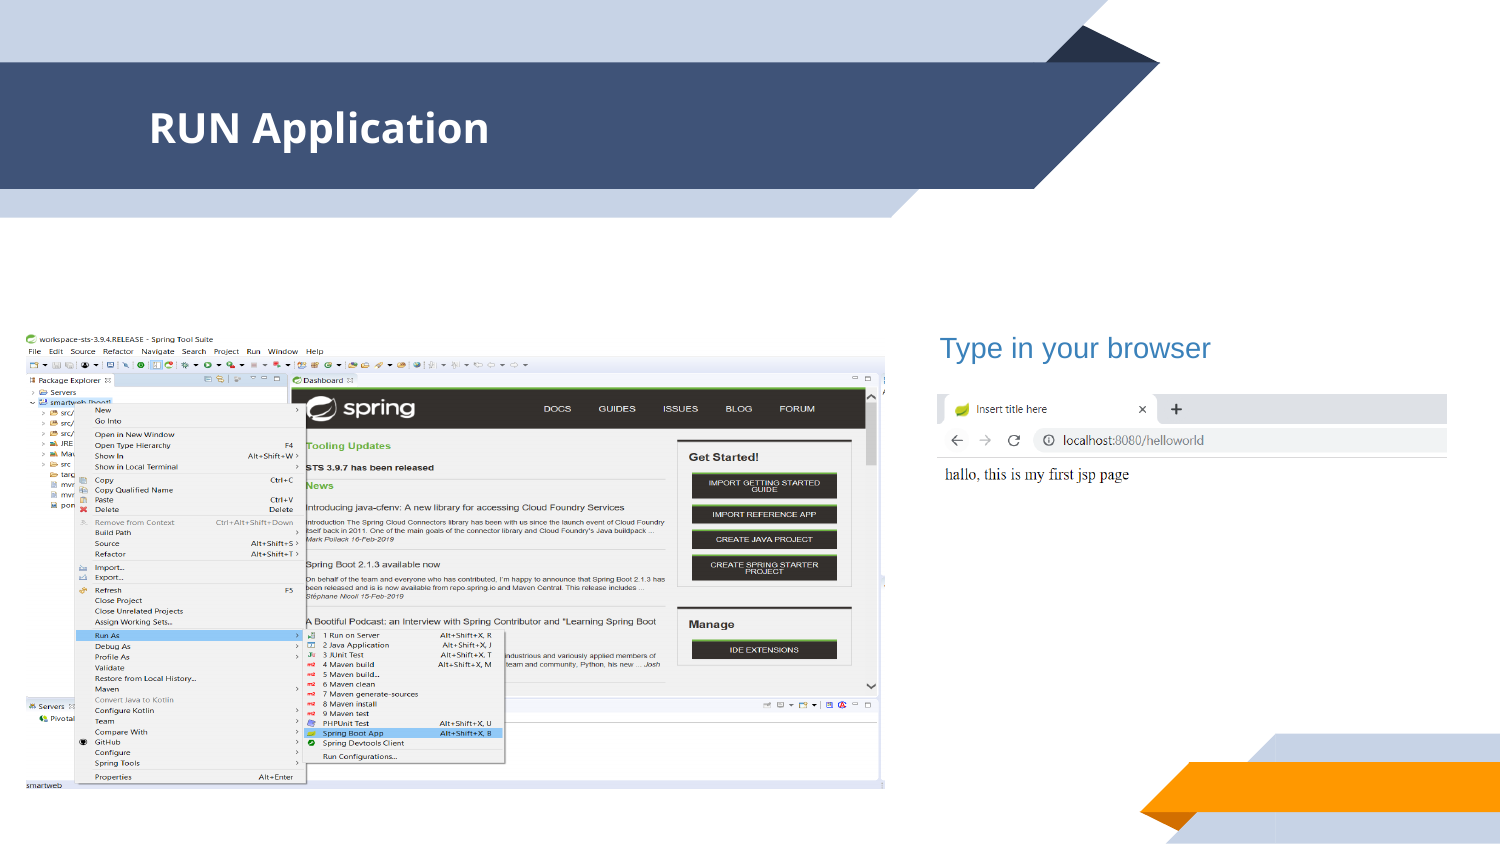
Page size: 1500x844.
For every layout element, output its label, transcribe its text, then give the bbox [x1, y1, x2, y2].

slide_number [1249, 760, 1494, 813]
picture [937, 394, 1447, 629]
picture [25, 334, 885, 790]
title RUN Application [133, 64, 997, 190]
text_box Type in your browser [924, 321, 1316, 372]
